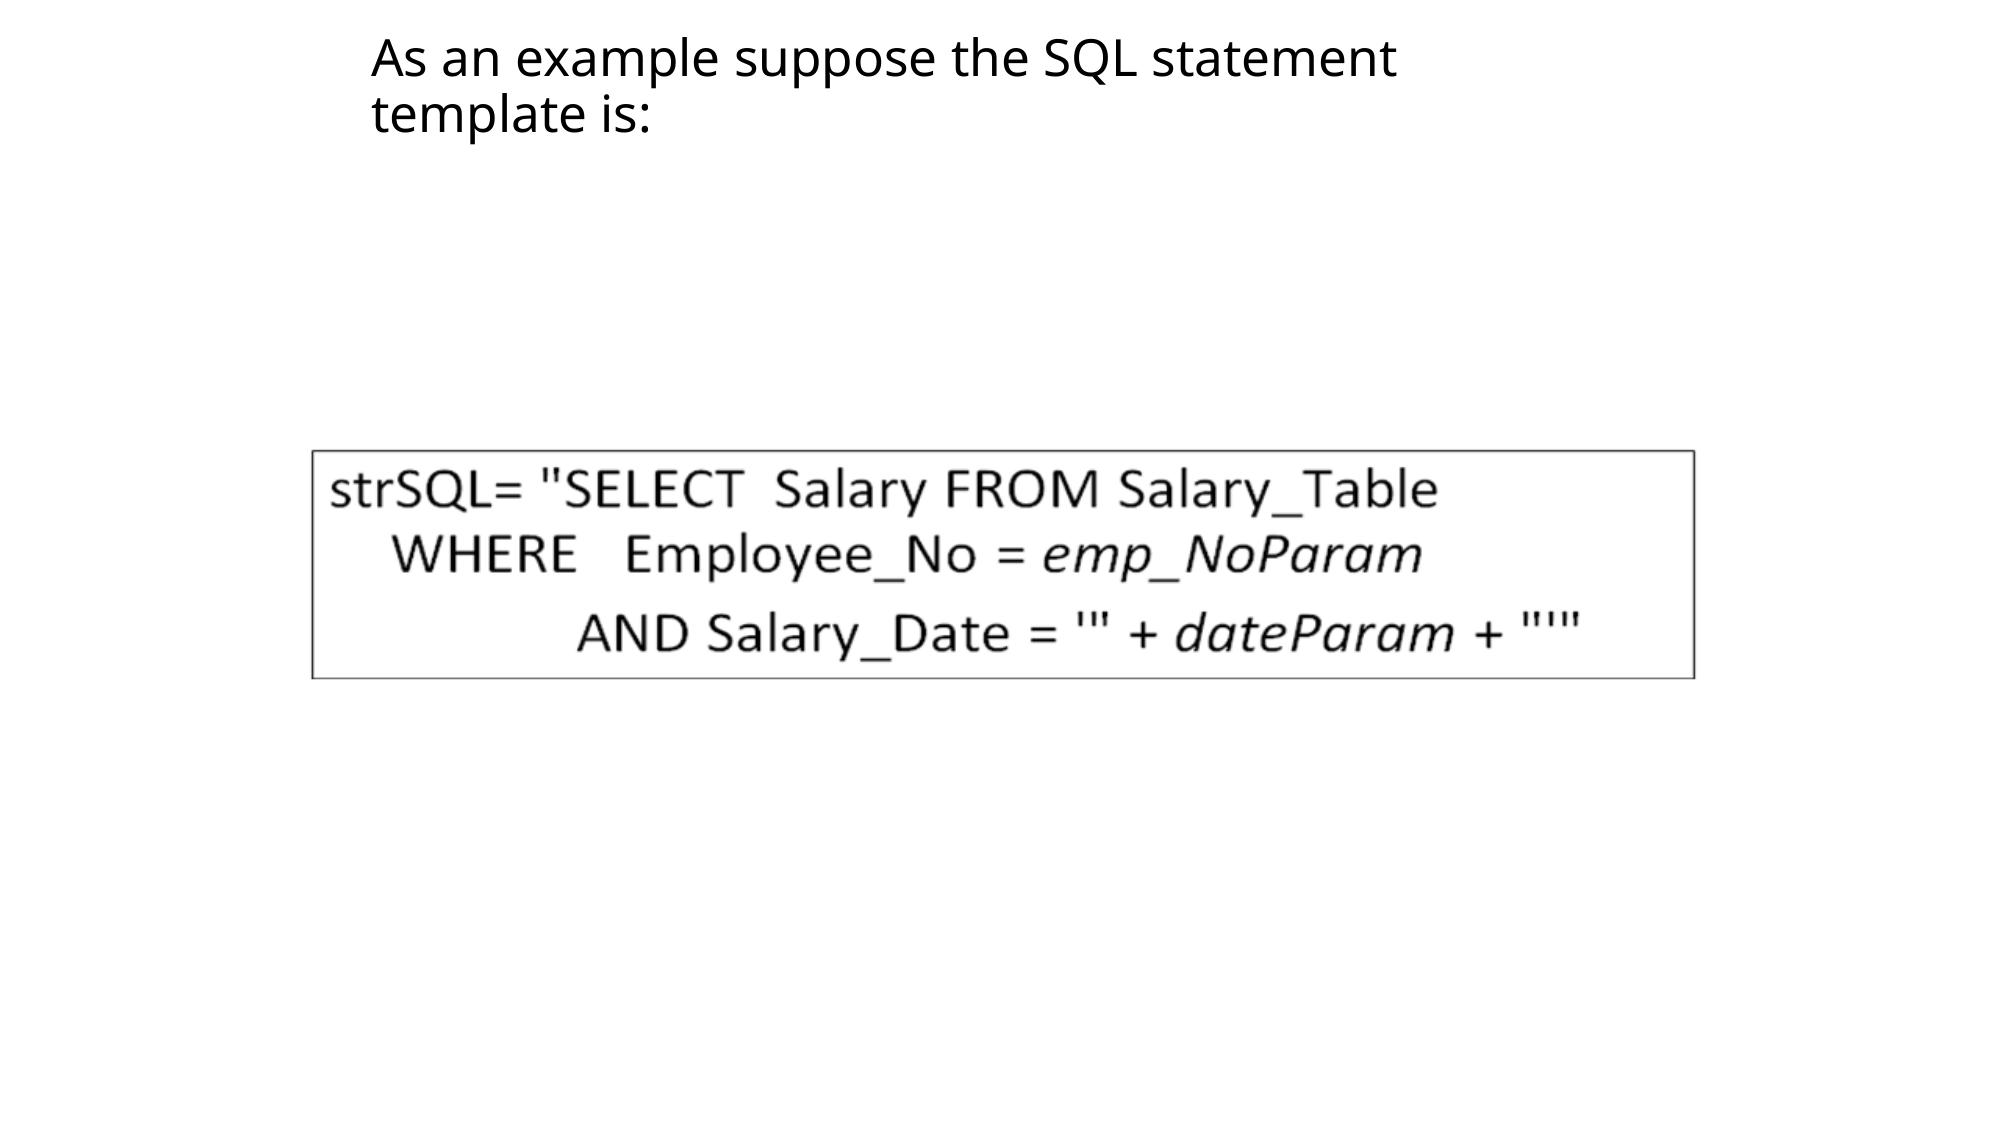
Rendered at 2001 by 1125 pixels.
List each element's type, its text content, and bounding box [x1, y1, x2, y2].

title As an example suppose the SQL statement template is: [356, 24, 1632, 213]
picture [290, 433, 1697, 681]
